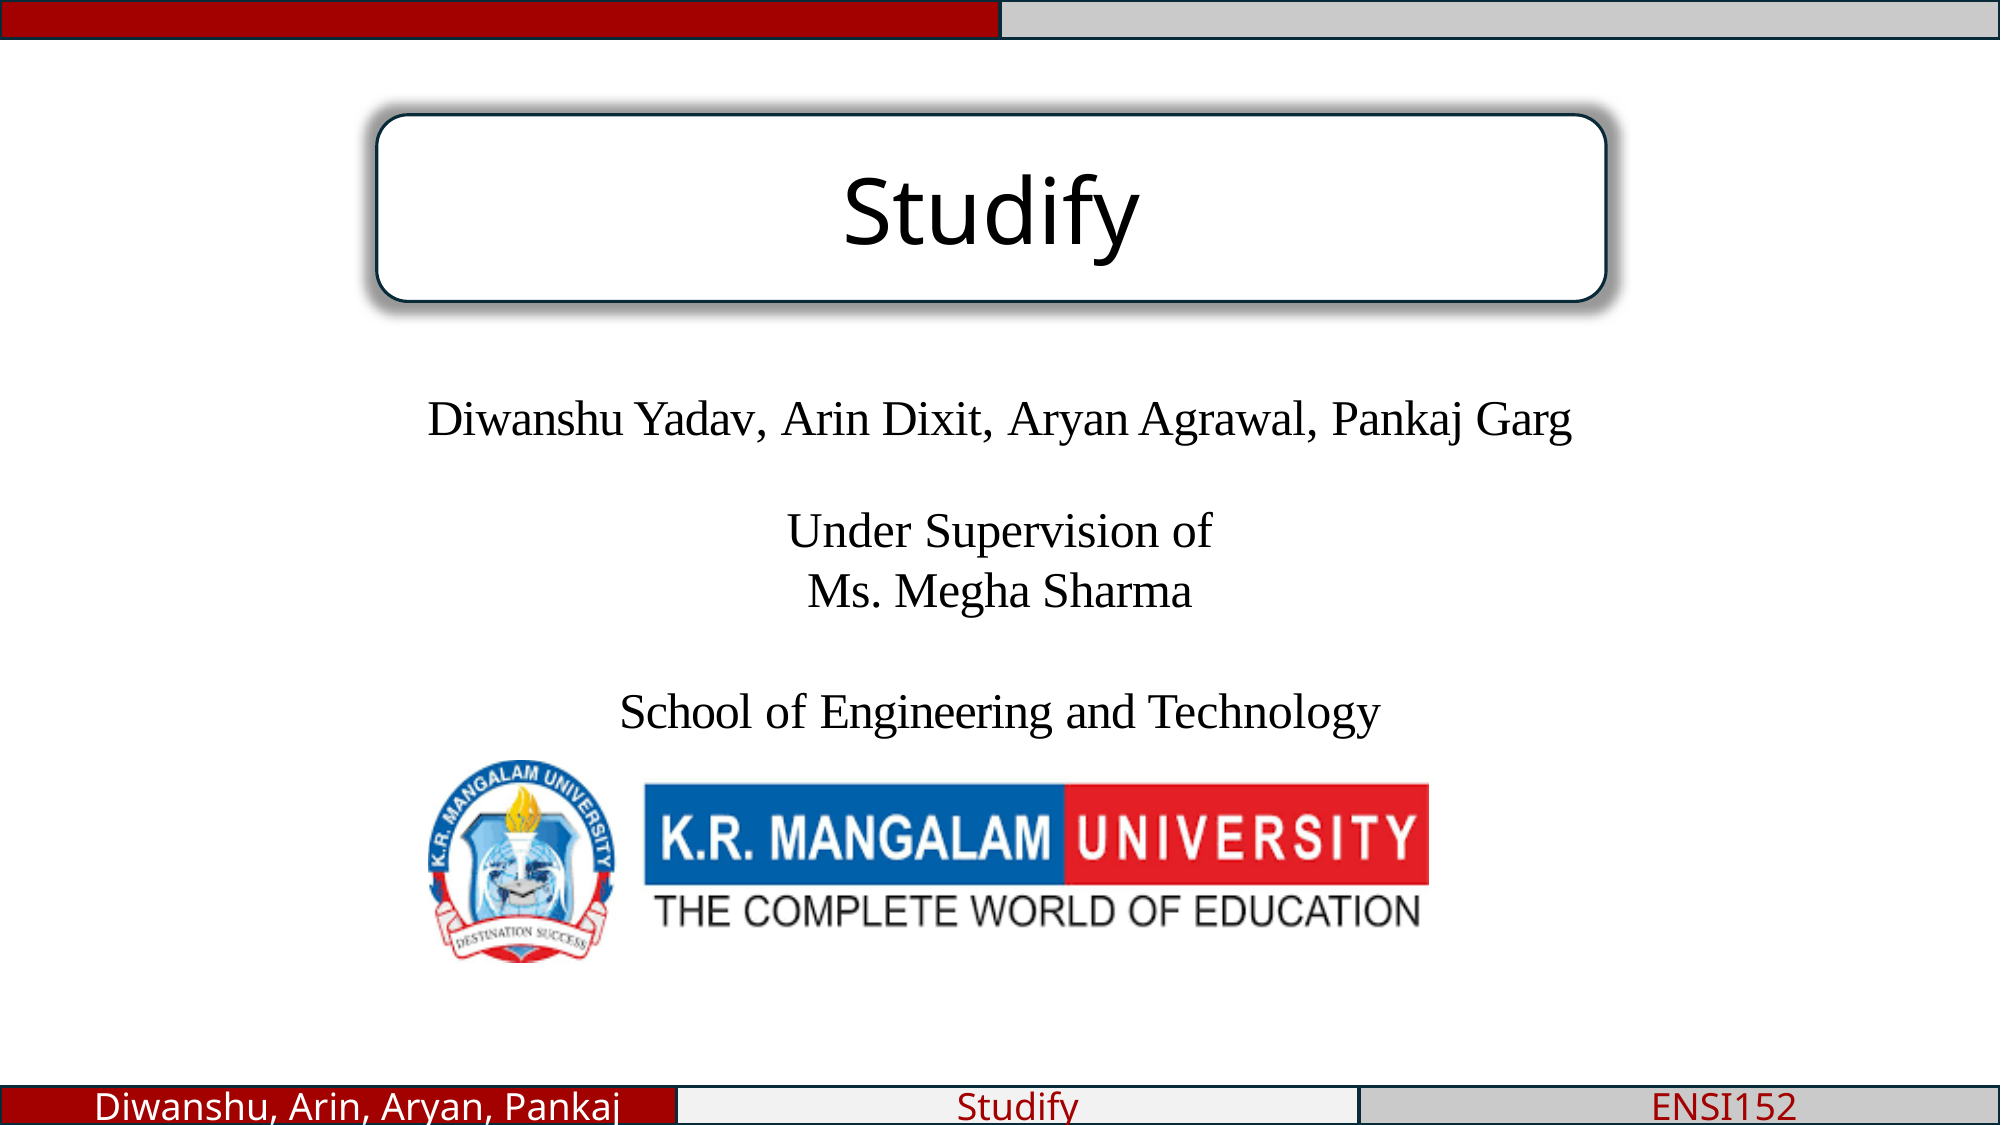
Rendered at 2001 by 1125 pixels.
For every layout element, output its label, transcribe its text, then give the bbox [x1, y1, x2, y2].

picture [428, 759, 1430, 963]
text_box Diwanshu Yadav, Arin Dixit, Aryan Agrawal, Pankaj Garg Under Supervision of Ms. Megha Sharma School of Engineering and Technology [330, 377, 1670, 791]
text_box ENSI152 [1361, 1085, 2000, 1125]
text_box Studify [375, 113, 1608, 303]
text_box Diwanshu, Arin, Aryan, Pankaj [0, 1075, 992, 1125]
text_box [0, 0, 998, 40]
text_box Studify [675, 1085, 1361, 1125]
text_box [998, 0, 2000, 40]
